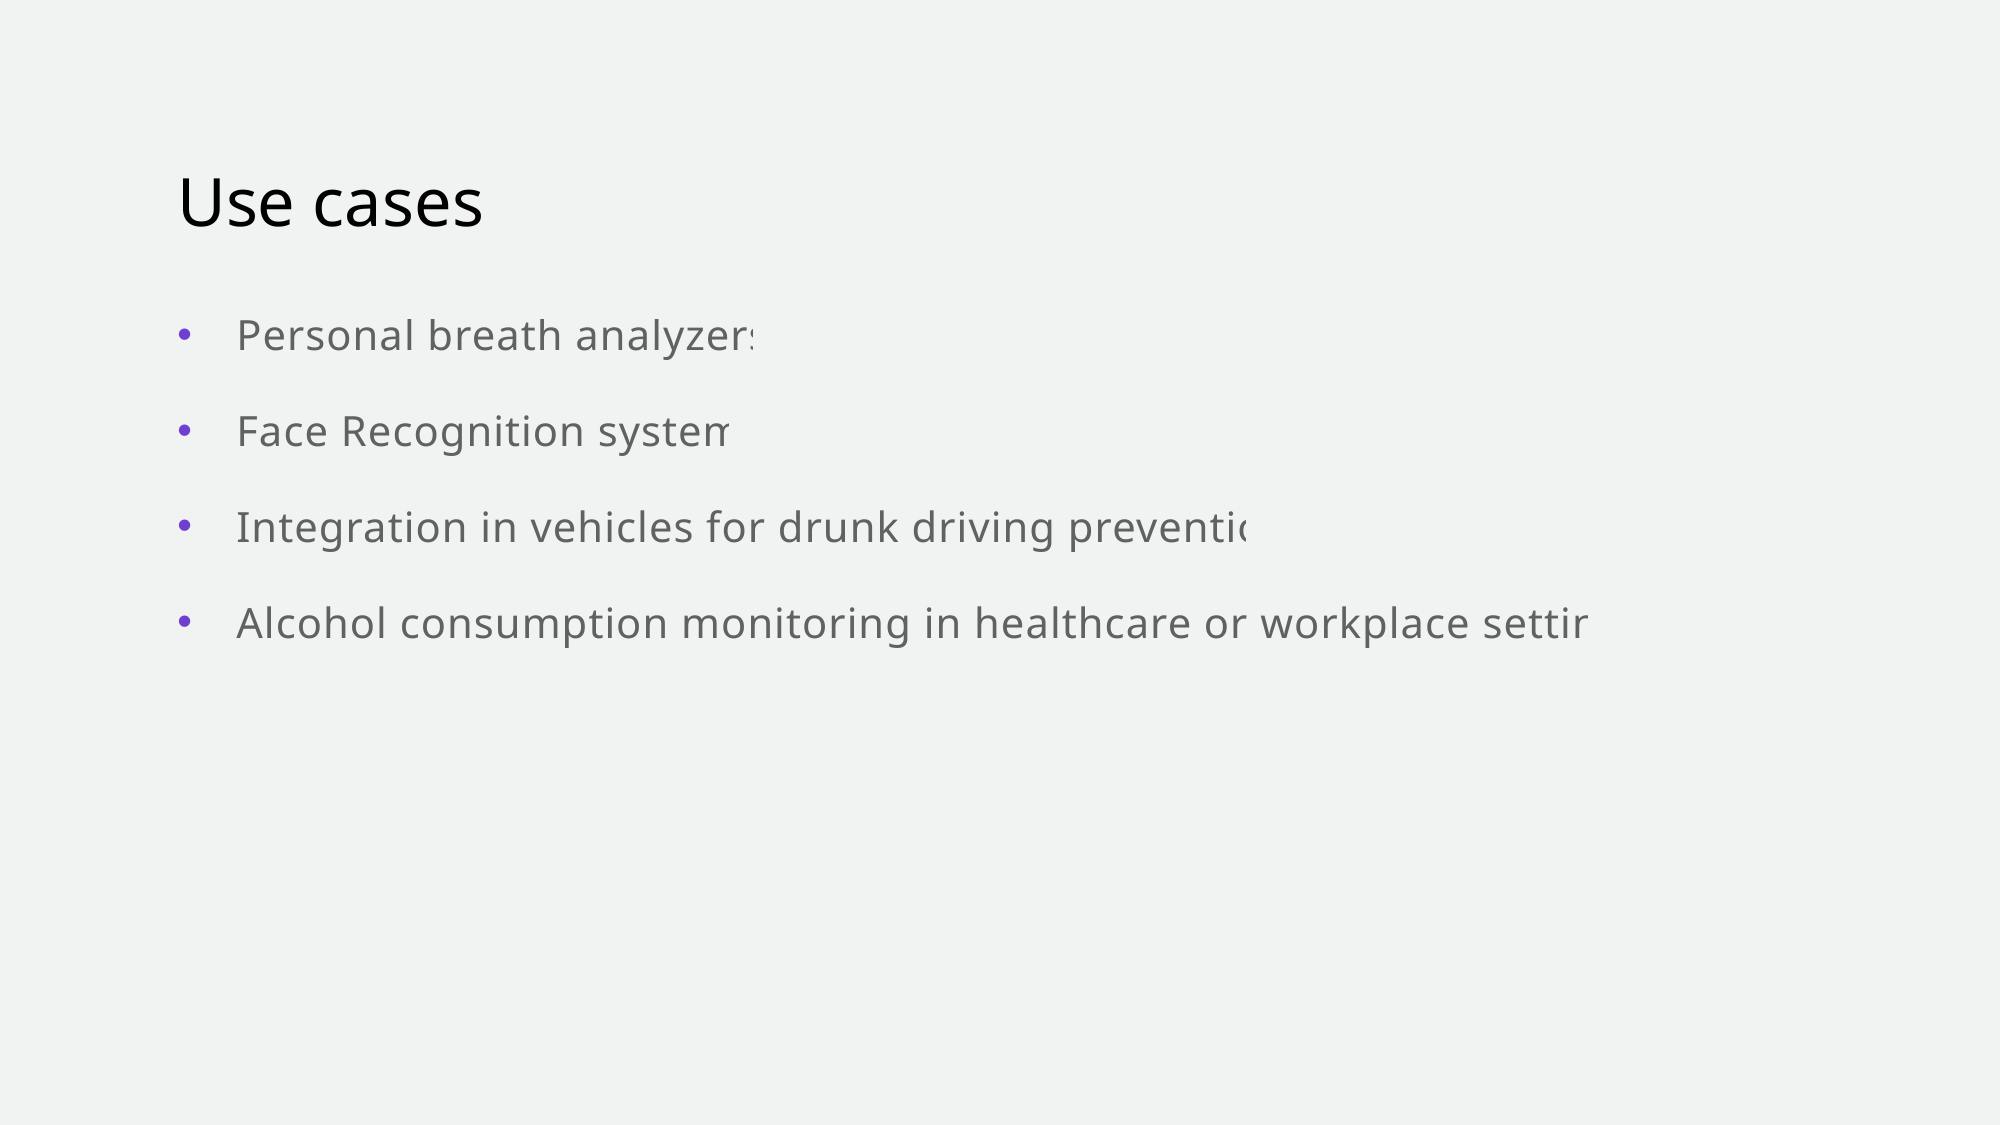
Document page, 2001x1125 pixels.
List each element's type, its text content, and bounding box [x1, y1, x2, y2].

list Personal breath analyzers. Face Recognition system. Integration in vehicles for drunk driving prevention. Alcohol consumption monitoring in healthcare or workplace settings. [162, 276, 1838, 940]
title Use cases [162, 64, 1838, 248]
